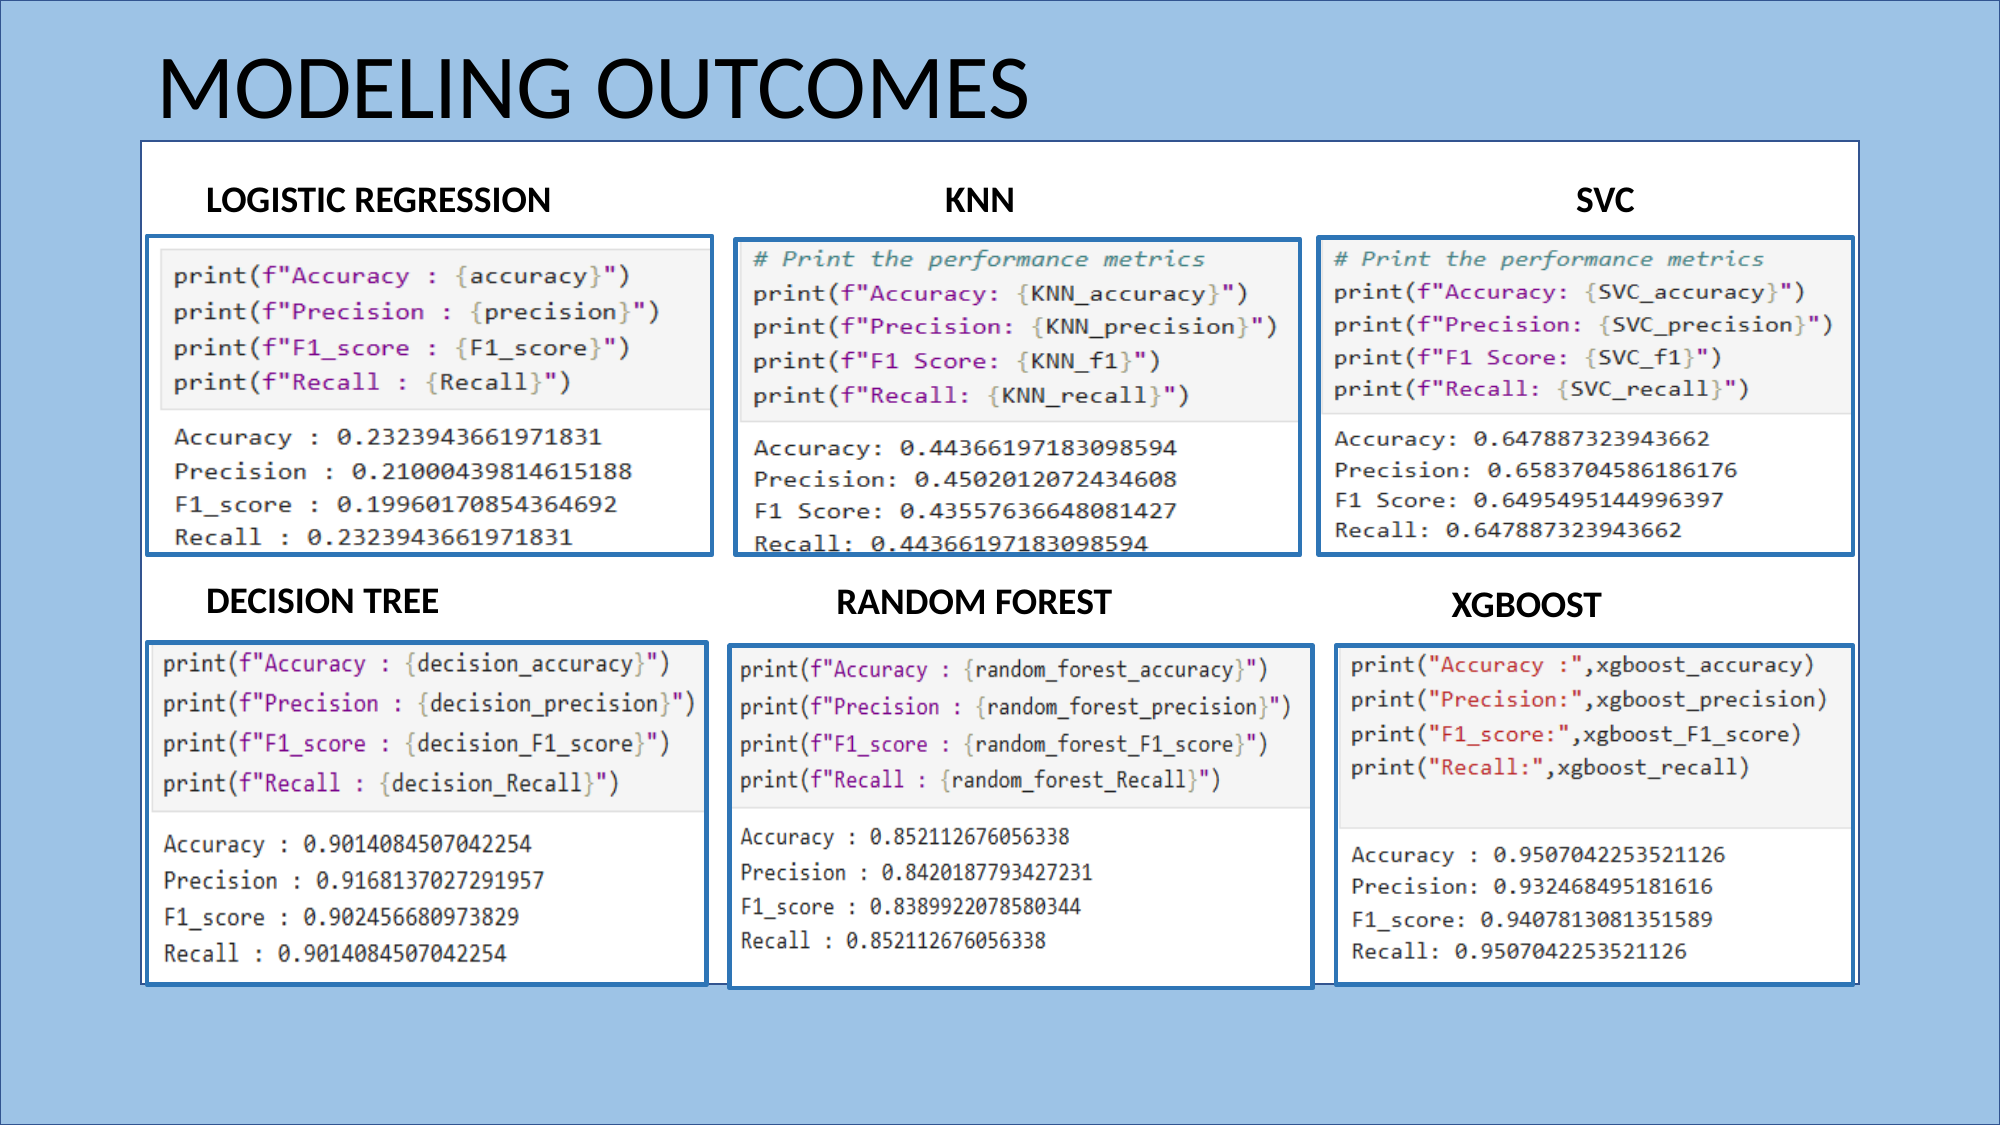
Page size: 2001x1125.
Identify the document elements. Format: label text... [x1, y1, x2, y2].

text_box LOGISTIC REGRESSION [191, 167, 631, 228]
text_box KNN [930, 167, 1370, 228]
text_box RANDOM FOREST [821, 569, 1261, 630]
picture [1338, 648, 1851, 983]
picture [149, 238, 710, 553]
text_box XGBOOST [1436, 572, 1876, 633]
text_box DECISION TREE [191, 568, 631, 628]
picture [737, 241, 1298, 553]
picture [149, 644, 705, 983]
picture [1320, 239, 1851, 553]
text_box SVC [1561, 167, 1809, 228]
text_box [0, 0, 2000, 1125]
text_box MODELING OUTCOMES [141, 19, 1142, 145]
picture [731, 648, 1311, 986]
